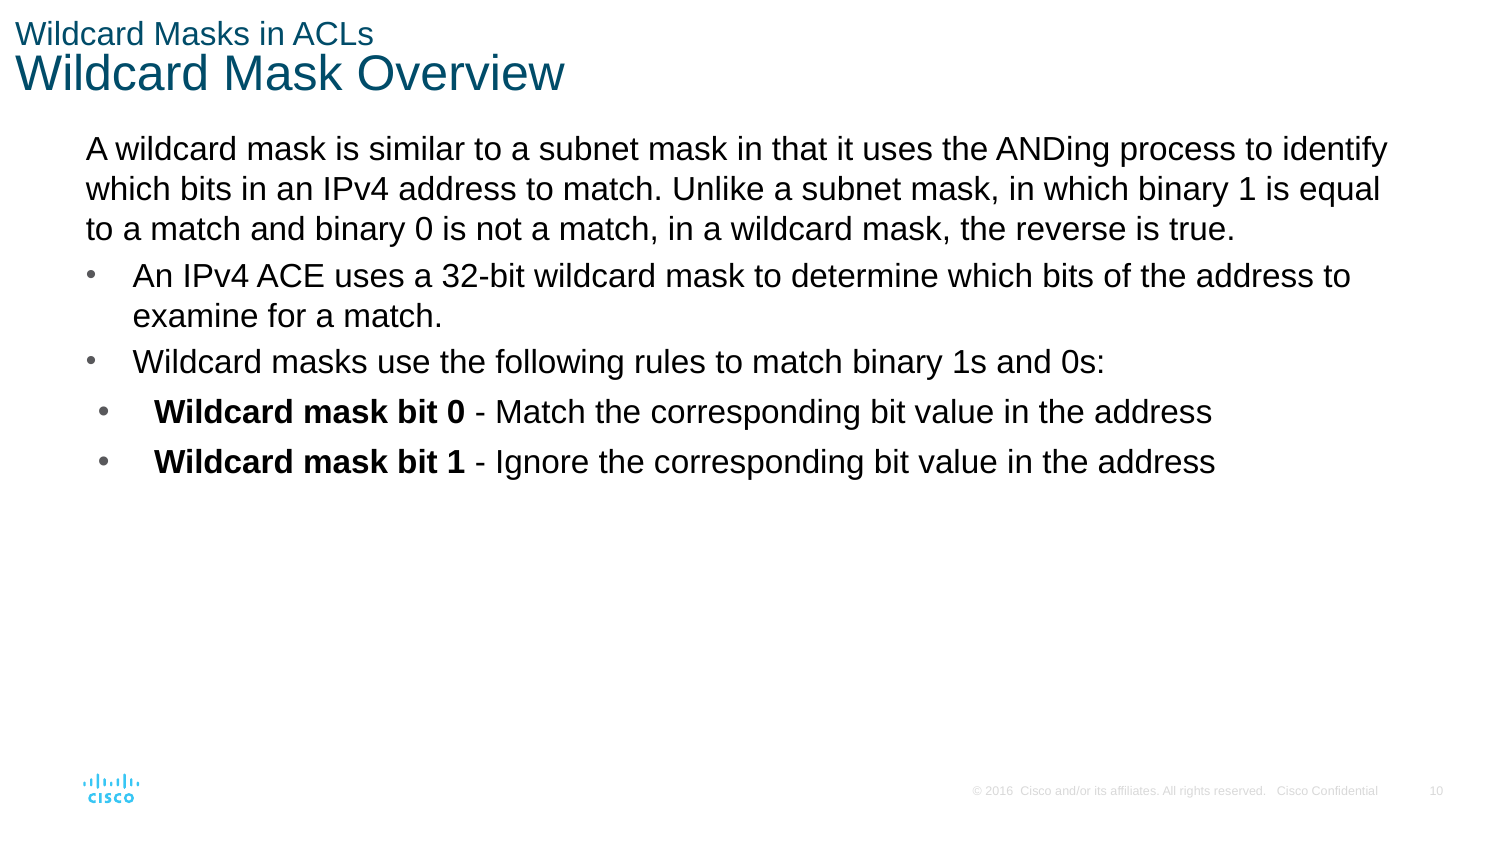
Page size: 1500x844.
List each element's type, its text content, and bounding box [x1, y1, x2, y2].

list A wildcard mask is similar to a subnet mask in that it uses the ANDing process to identify which bits in an IPv4 address to match. Unlike a subnet mask, in which binary 1 is equal to a match and binary 0 is not a match, in a wildcard mask, the reverse is true. An IPv4 ACE uses a 32-bit wildcard mask to determine which bits of the address to examine for a match. Wildcard masks use the following rules to match binary 1s and 0s: Wildcard mask bit 0 - Match the corresponding bit value in the address Wildcard mask bit 1 - Ignore the corresponding bit value in the address [70, 120, 1430, 726]
title Wildcard Masks in ACLs Wildcard Mask Overview [0, 0, 1369, 121]
